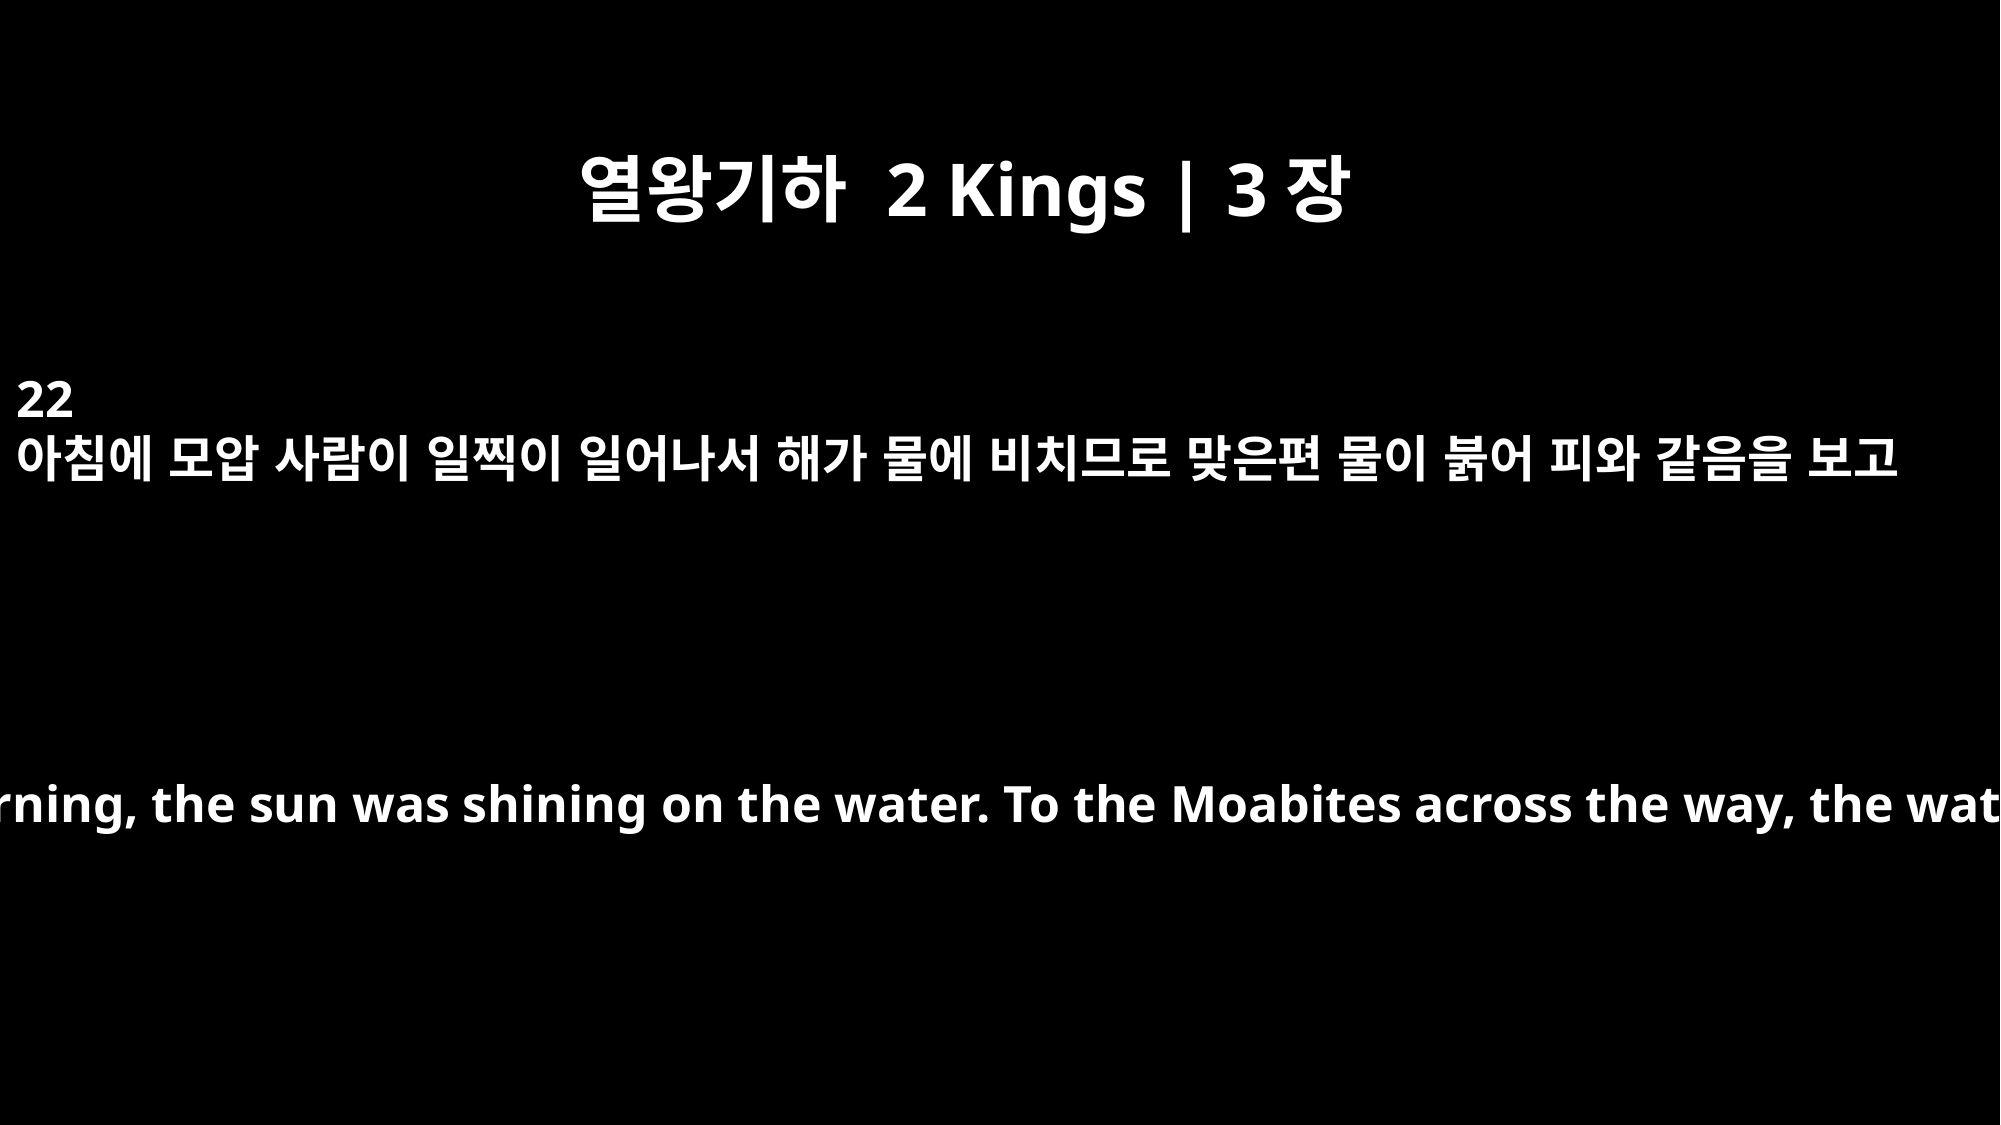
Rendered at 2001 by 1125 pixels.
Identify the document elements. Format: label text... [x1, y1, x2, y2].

text_box 열왕기하 2 Kings | 3장 [564, 136, 1368, 239]
text_box When they got up early in the morning, the sun was shining on the water. To the Moabites across the way, the water looked red -- like blood. [0, 764, 2000, 840]
text_box 22 아침에 모압 사람이 일찍이 일어나서 해가 물에 비치므로 맞은편 물이 붉어 피와 같음을 보고 [1, 359, 1916, 495]
